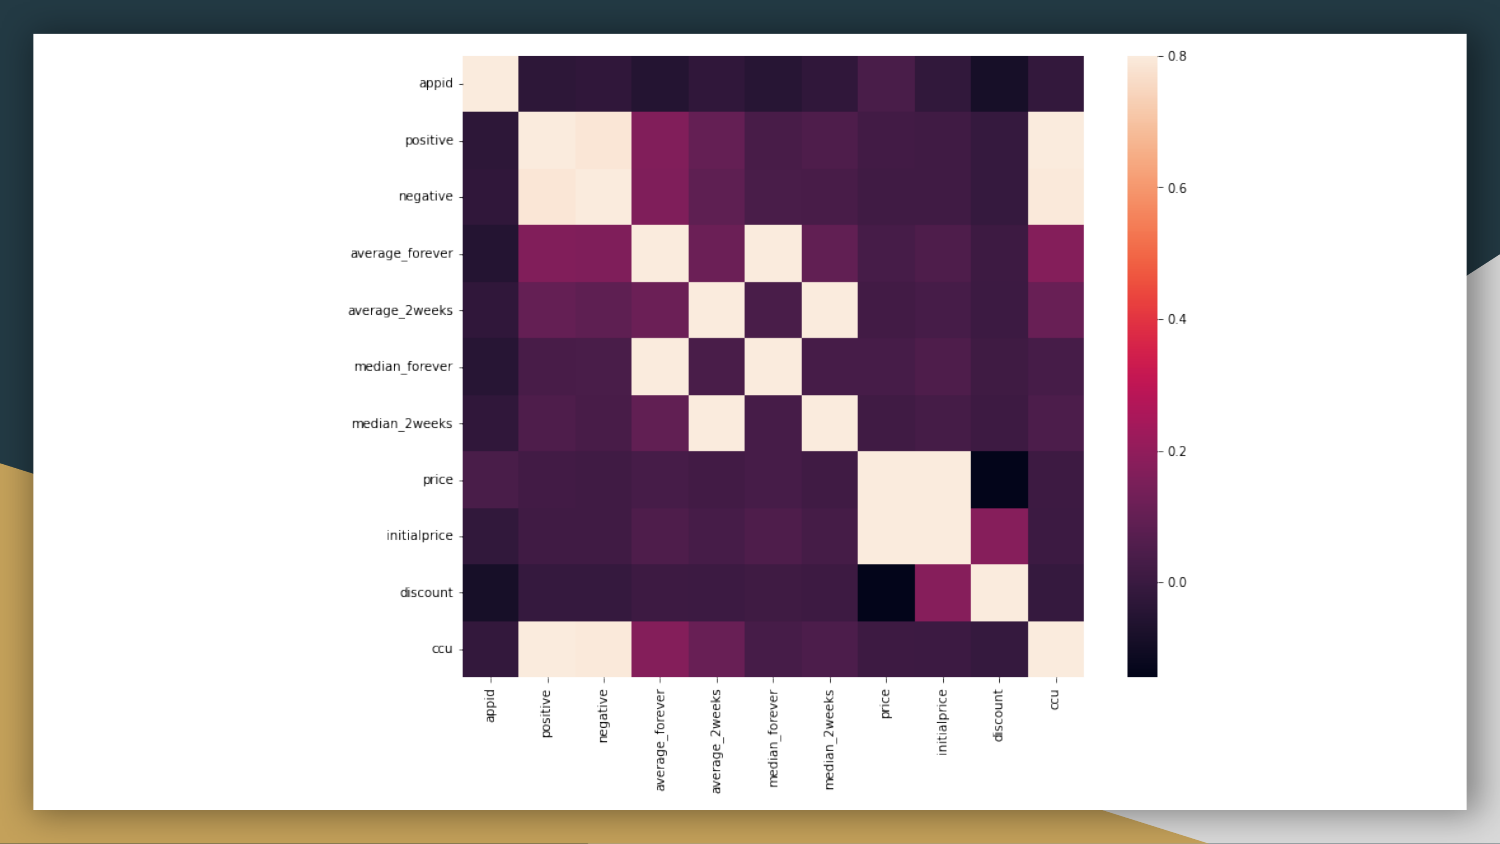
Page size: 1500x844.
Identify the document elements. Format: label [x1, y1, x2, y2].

picture [338, 42, 1197, 802]
